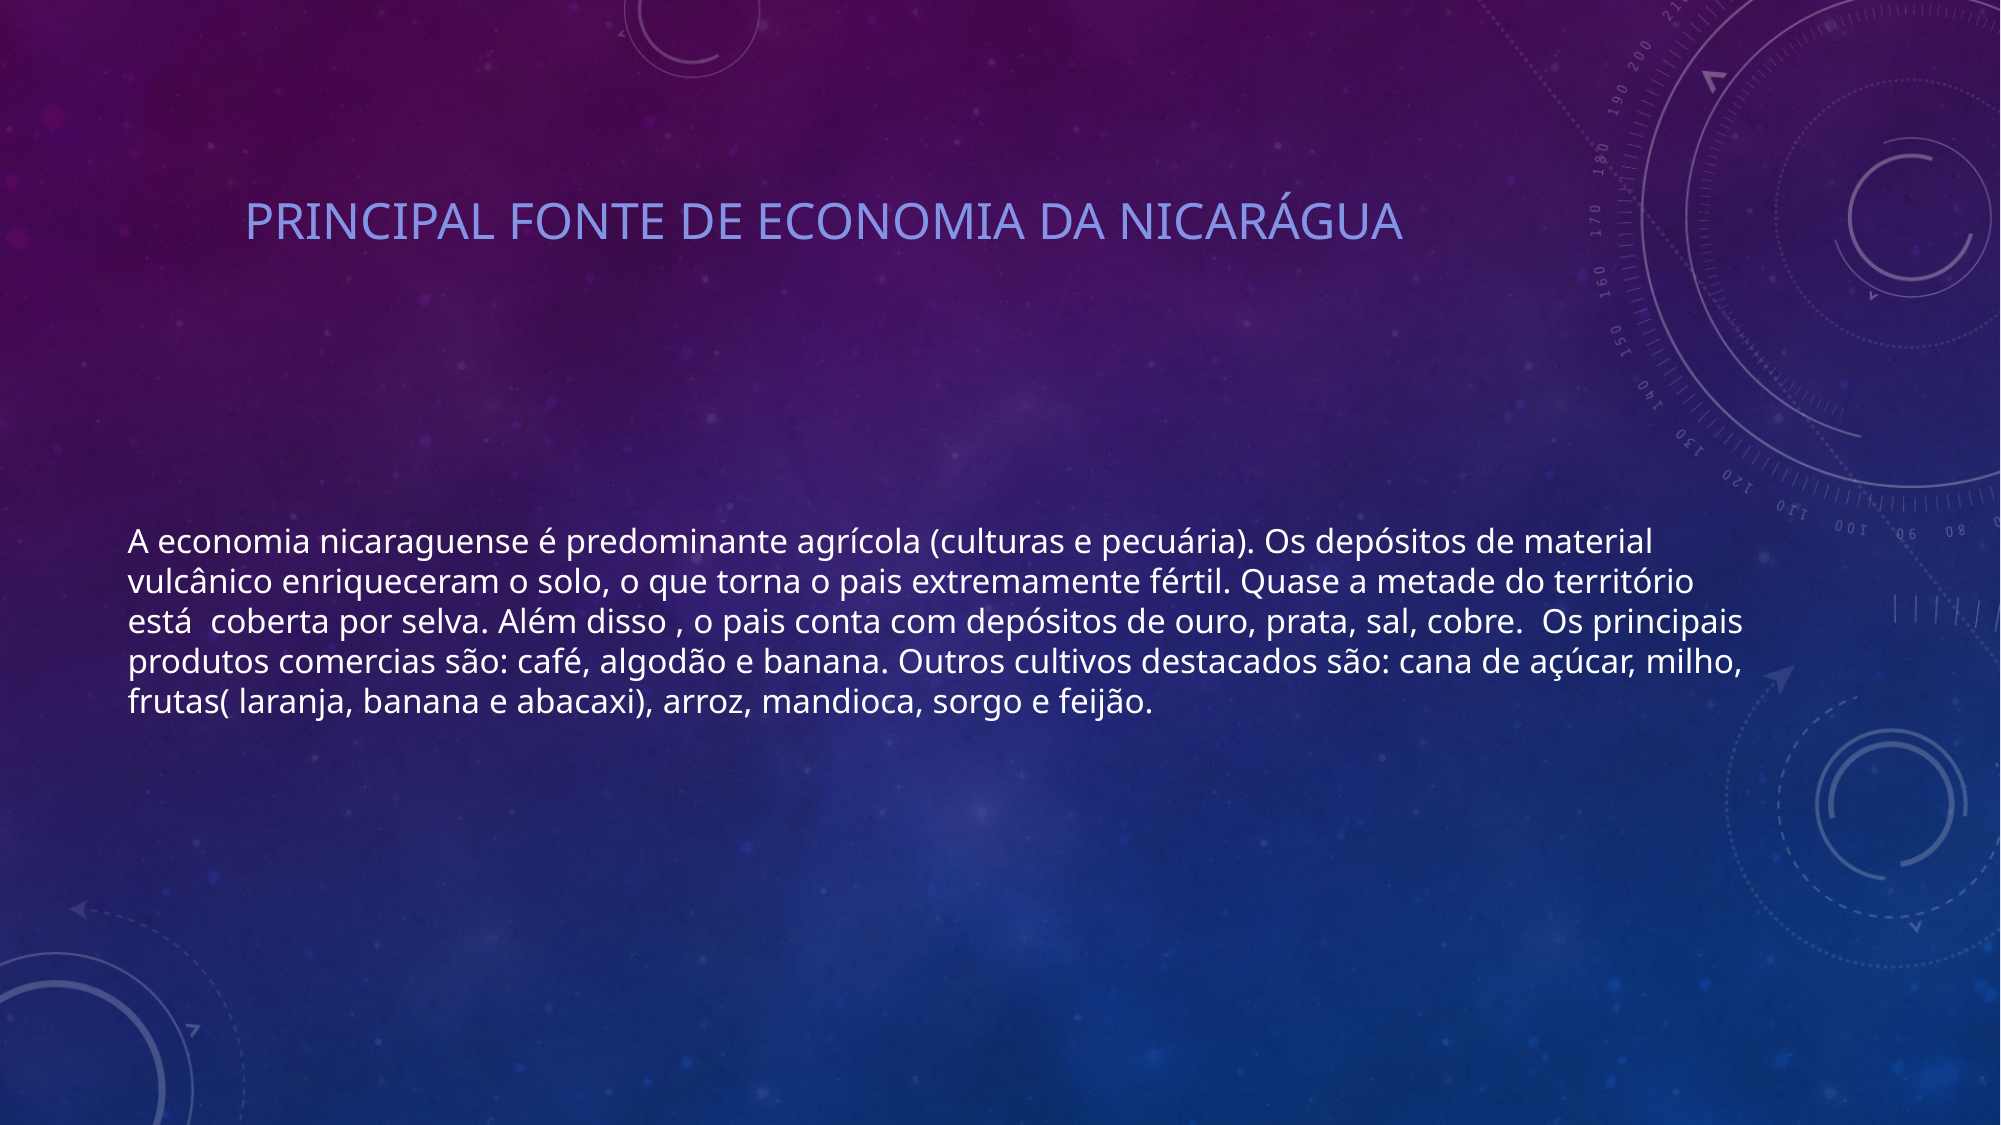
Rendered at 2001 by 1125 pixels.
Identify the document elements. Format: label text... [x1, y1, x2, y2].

list A economia nicaraguense é predominante agrícola (culturas e pecuária). Os depósitos de material vulcânico enriqueceram o solo, o que torna o pais extremamente fértil. Quase a metade do território está coberta por selva. Além disso , o pais conta com depósitos de ouro, prata, sal, cobre. Os principais produtos comercias são: café, algodão e banana. Outros cultivos destacados são: cana de açúcar, milho, frutas( laranja, banana e abacaxi), arroz, mandioca, sorgo e feijão. [112, 351, 1775, 950]
picture [0, 0, 2001, 1125]
title Principal fonte de economia da nicarágua [112, 99, 1775, 339]
